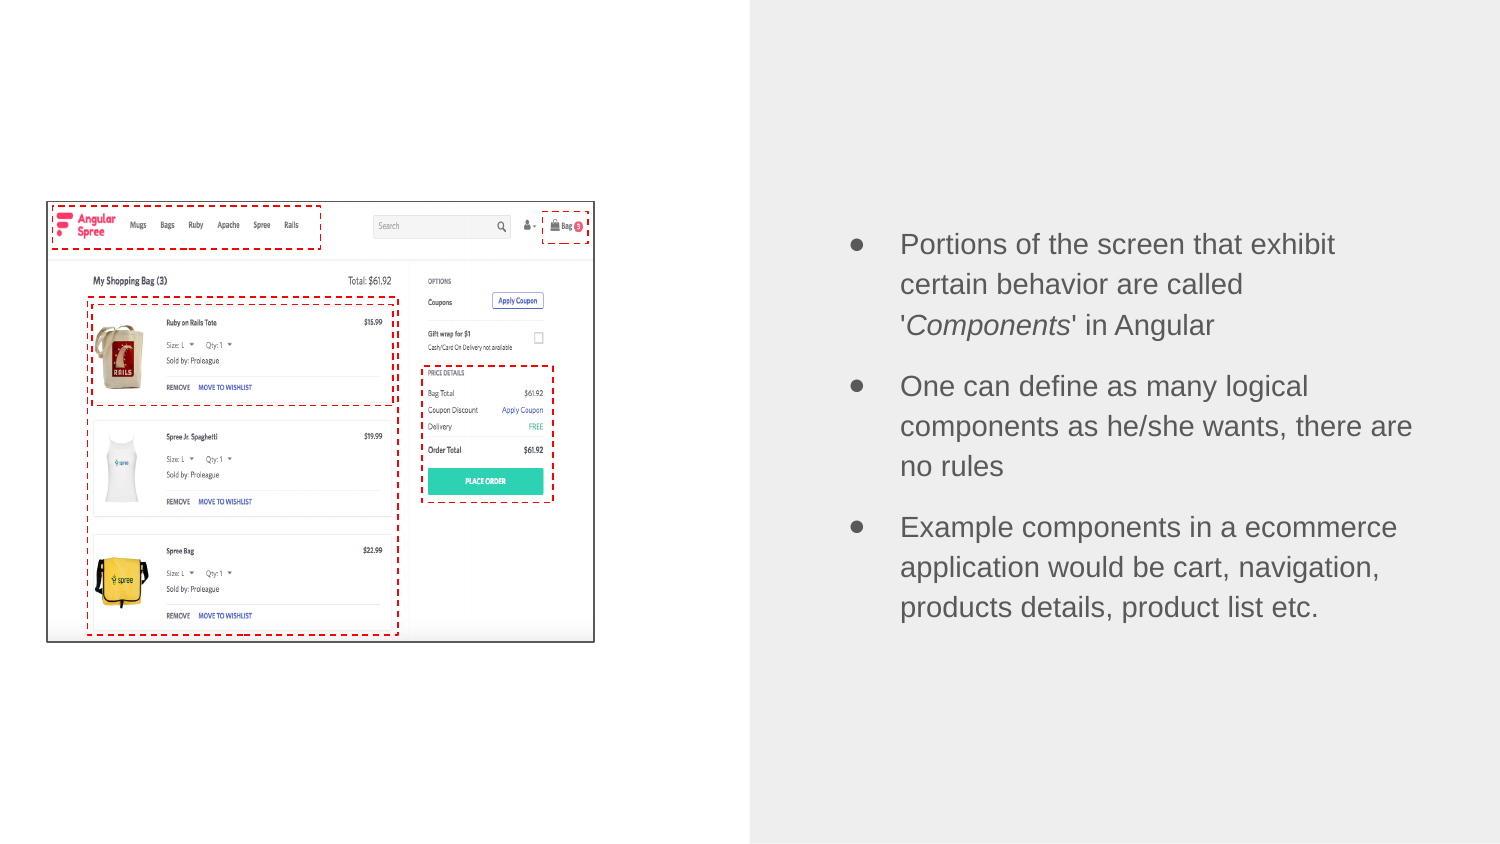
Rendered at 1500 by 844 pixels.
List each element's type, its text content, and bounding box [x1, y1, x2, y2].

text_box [47, 201, 594, 642]
list Portions of the screen that exhibit certain behavior are called 'Components' in Angular One can define as many logical components as he/she wants, there are no rules Example components in a ecommerce application would be cart, navigation, products details, product list etc. [810, 118, 1440, 725]
